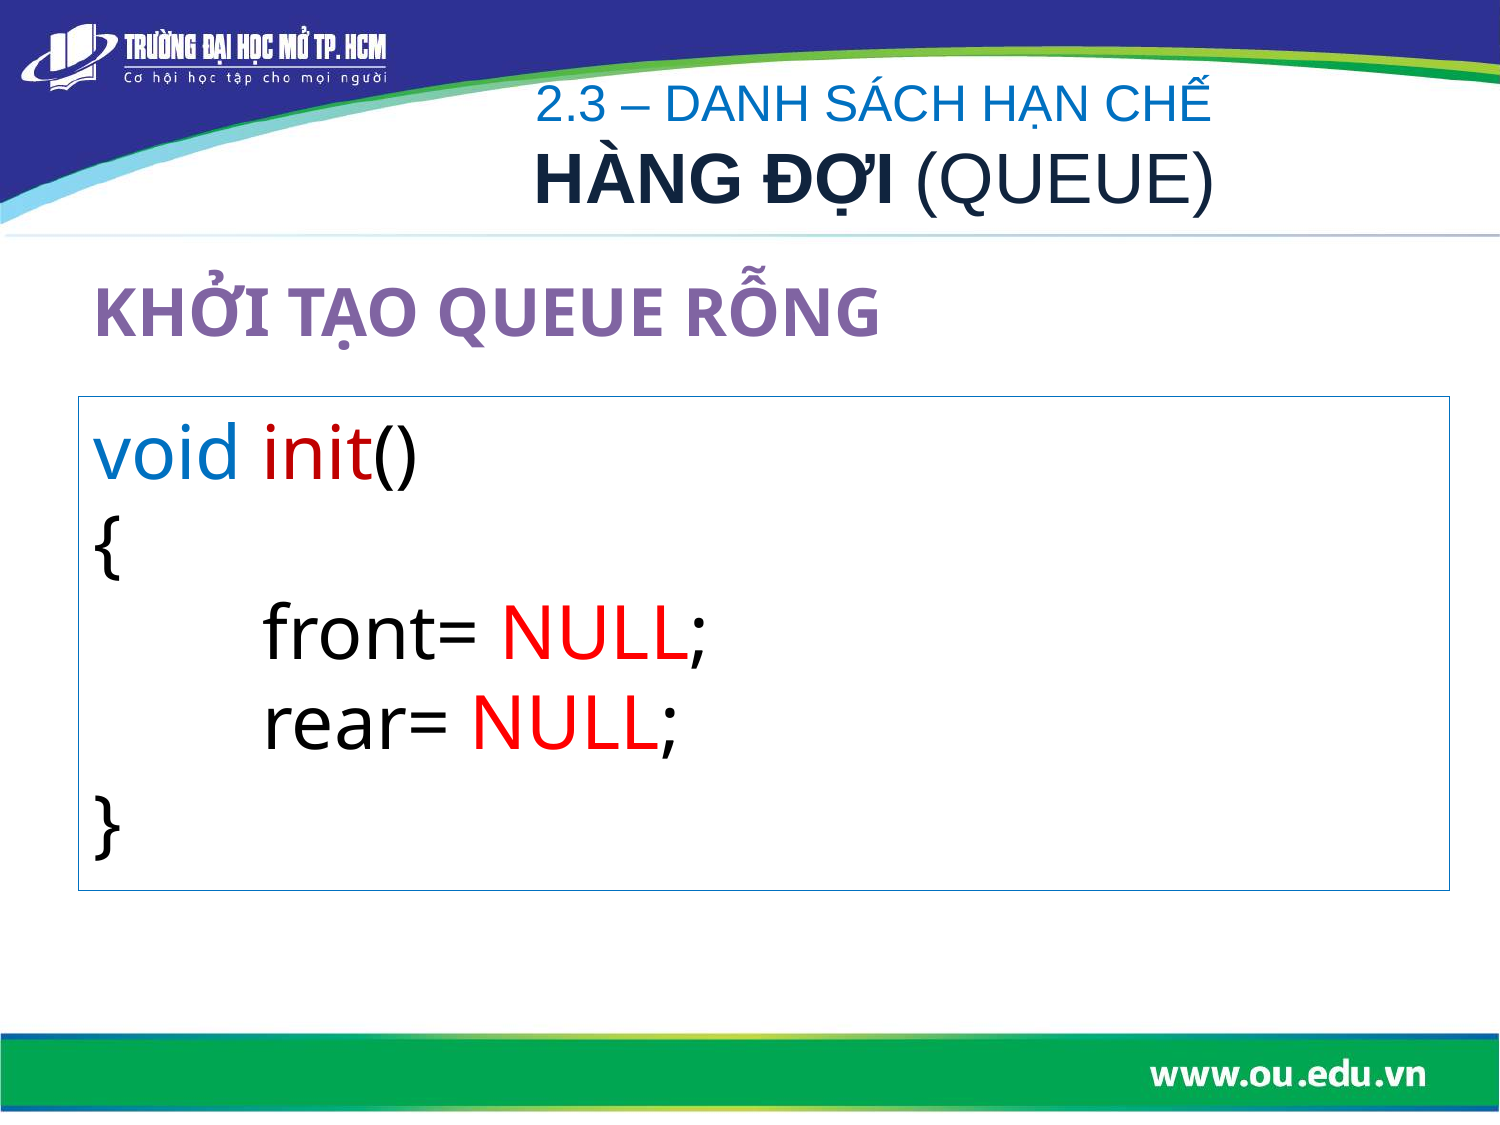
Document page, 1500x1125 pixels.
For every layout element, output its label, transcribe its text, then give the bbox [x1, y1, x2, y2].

text_box 2.3 – DANH SÁCH HẠN CHẾ HÀNG ĐỢI (QUEUE) [337, 62, 1413, 225]
text_box KHỞI TẠO QUEUE RỖNG [78, 262, 1450, 396]
picture [0, 0, 1500, 1125]
text_box void init() { front= NULL; rear= NULL; } [78, 396, 1450, 891]
